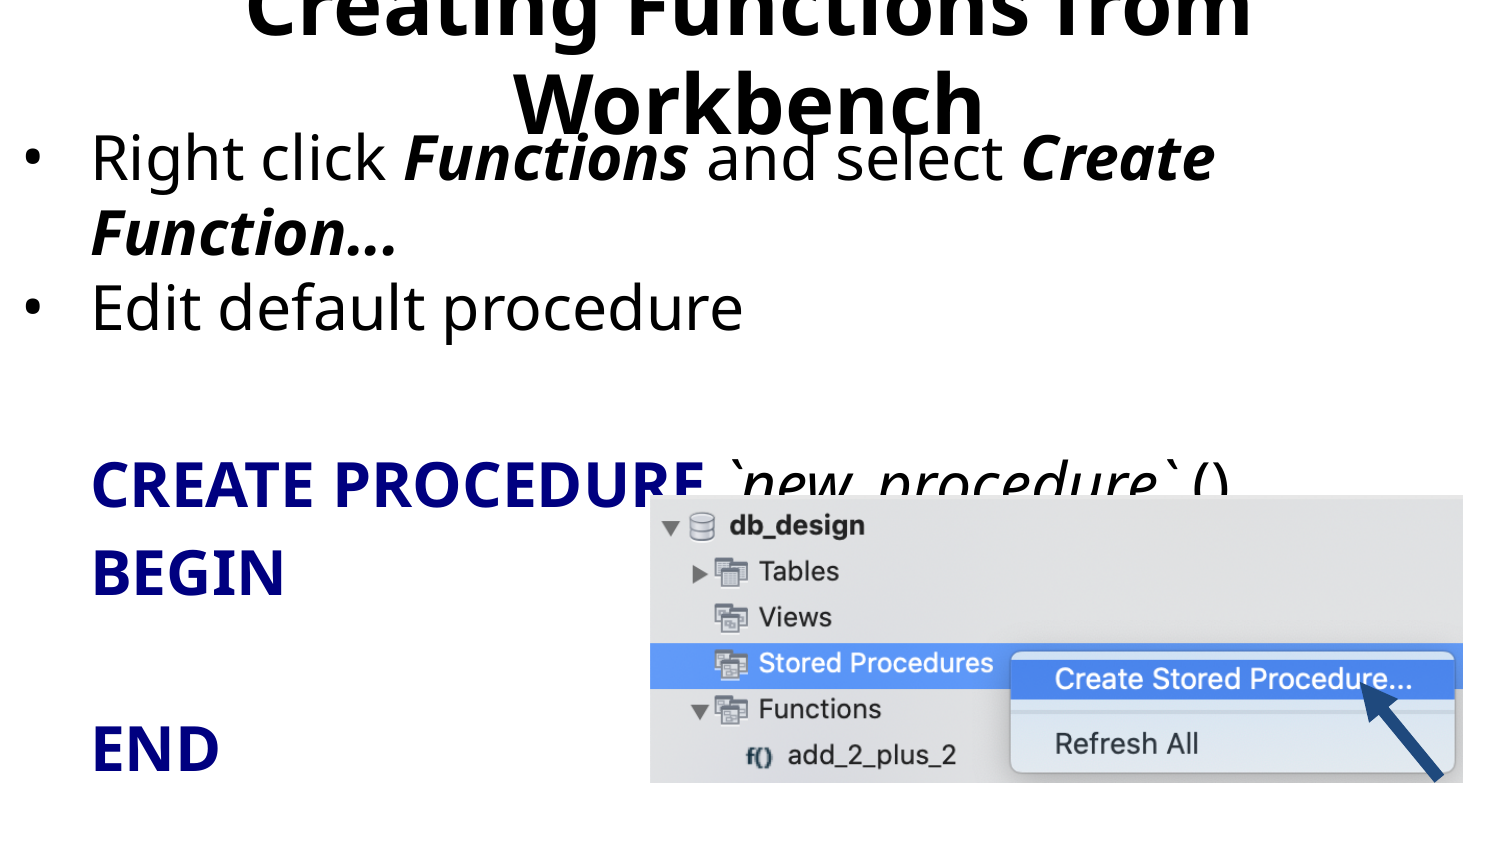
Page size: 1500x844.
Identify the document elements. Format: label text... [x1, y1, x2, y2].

title Creating Functions from Workbench [0, 0, 1500, 103]
list Right click Functions and select Create Function... Edit default procedure CREATE PROCEDURE `new_procedure` () BEGIN END [0, 103, 1500, 844]
picture [649, 495, 1463, 783]
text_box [1359, 681, 1440, 779]
